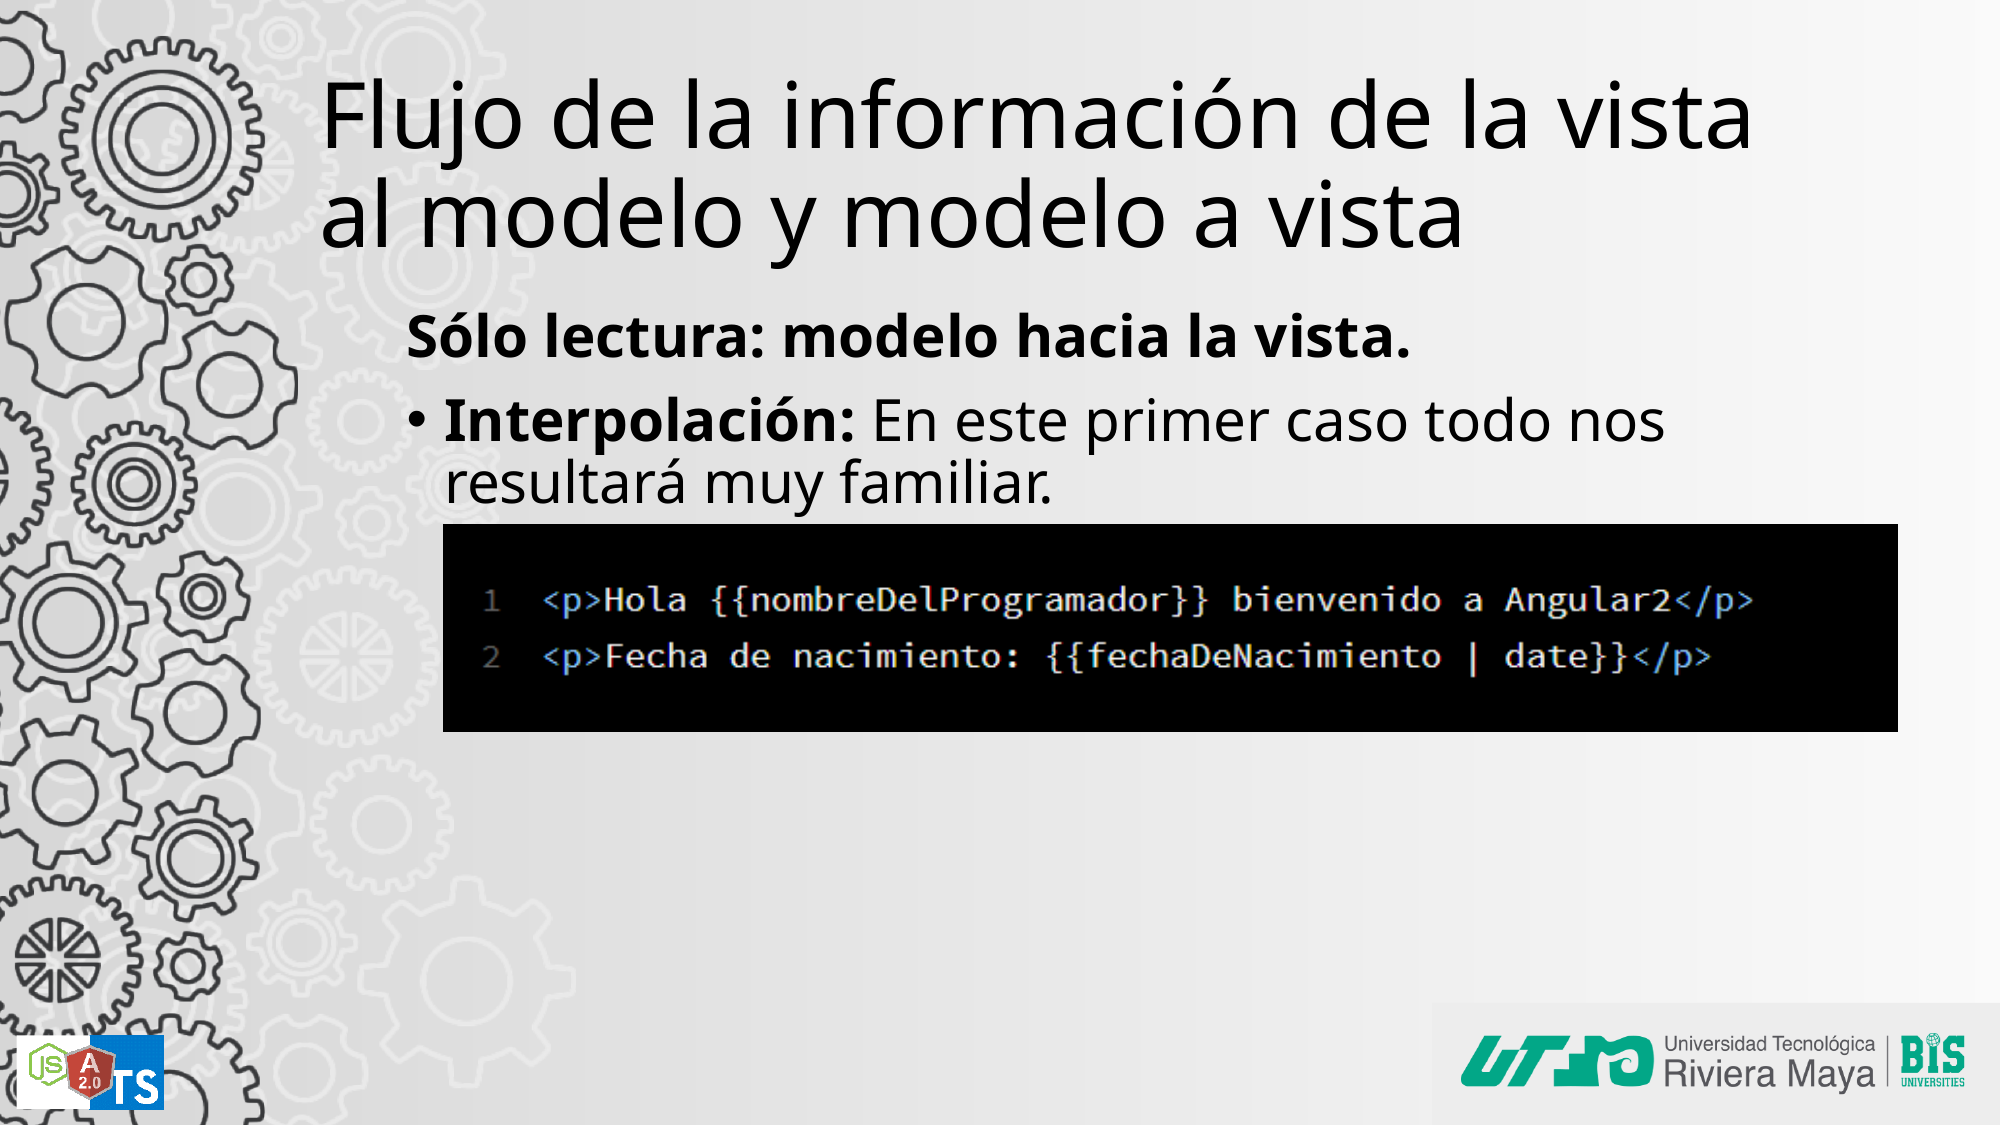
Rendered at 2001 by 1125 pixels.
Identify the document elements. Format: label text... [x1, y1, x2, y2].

picture [0, 12, 298, 1125]
picture [1460, 1030, 1966, 1096]
list Sólo lectura: modelo hacia la vista. Interpolación: En este primer caso todo nos resultará muy familiar. [391, 299, 1863, 959]
title Flujo de la información de la vista al modelo y modelo a vista [304, 59, 1863, 278]
picture [443, 524, 1898, 732]
